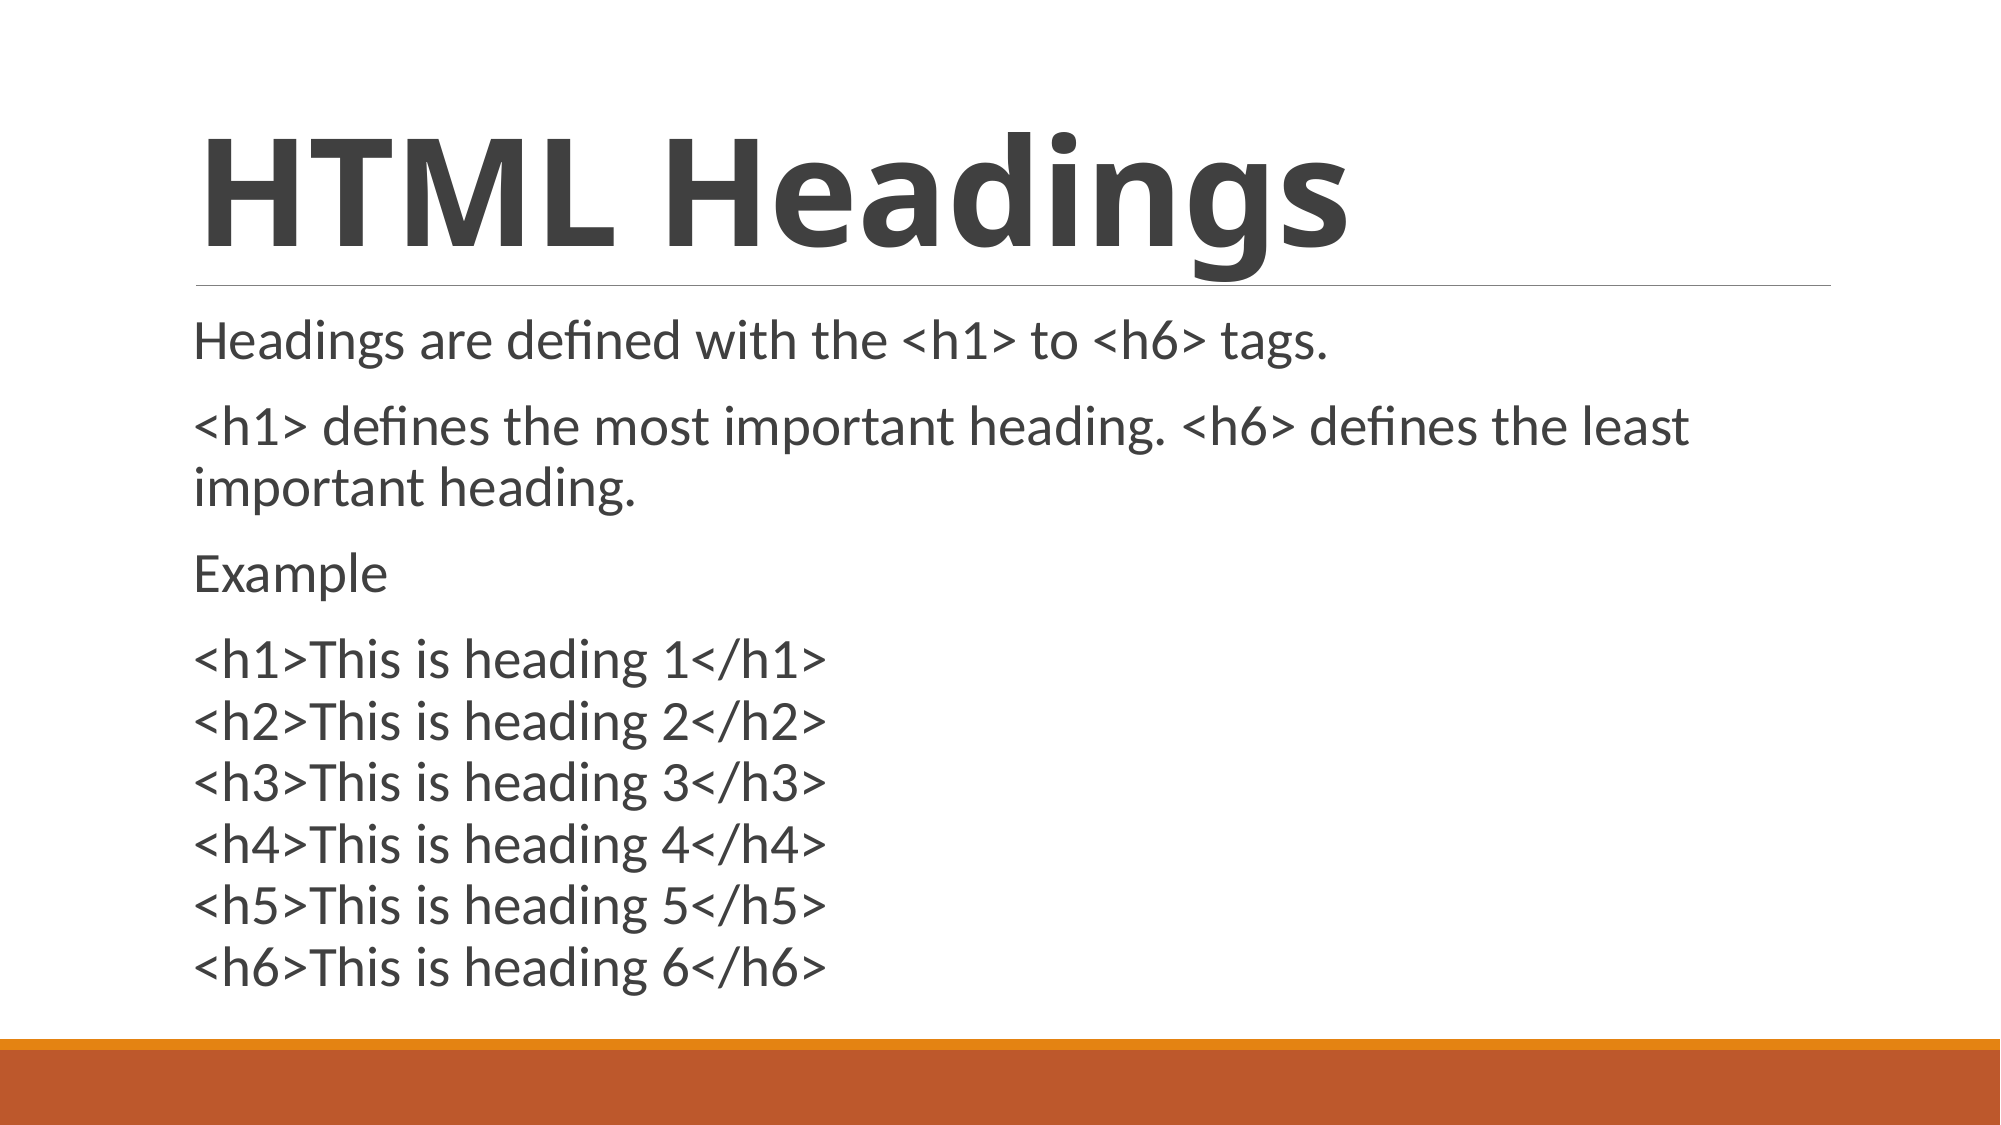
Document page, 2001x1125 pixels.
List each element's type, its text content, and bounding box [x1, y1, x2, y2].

title HTML Headings [180, 47, 1830, 285]
list Headings are defined with the <h1> to <h6> tags. <h1> defines the most important heading. <h6> defines the least important heading. Example <h1>This is heading 1</h1> <h2>This is heading 2</h2> <h3>This is heading 3</h3> <h4>This is heading 4</h4> <h5>This is heading 5</h5> <h6>This is heading 6</h6> [180, 302, 1830, 1012]
